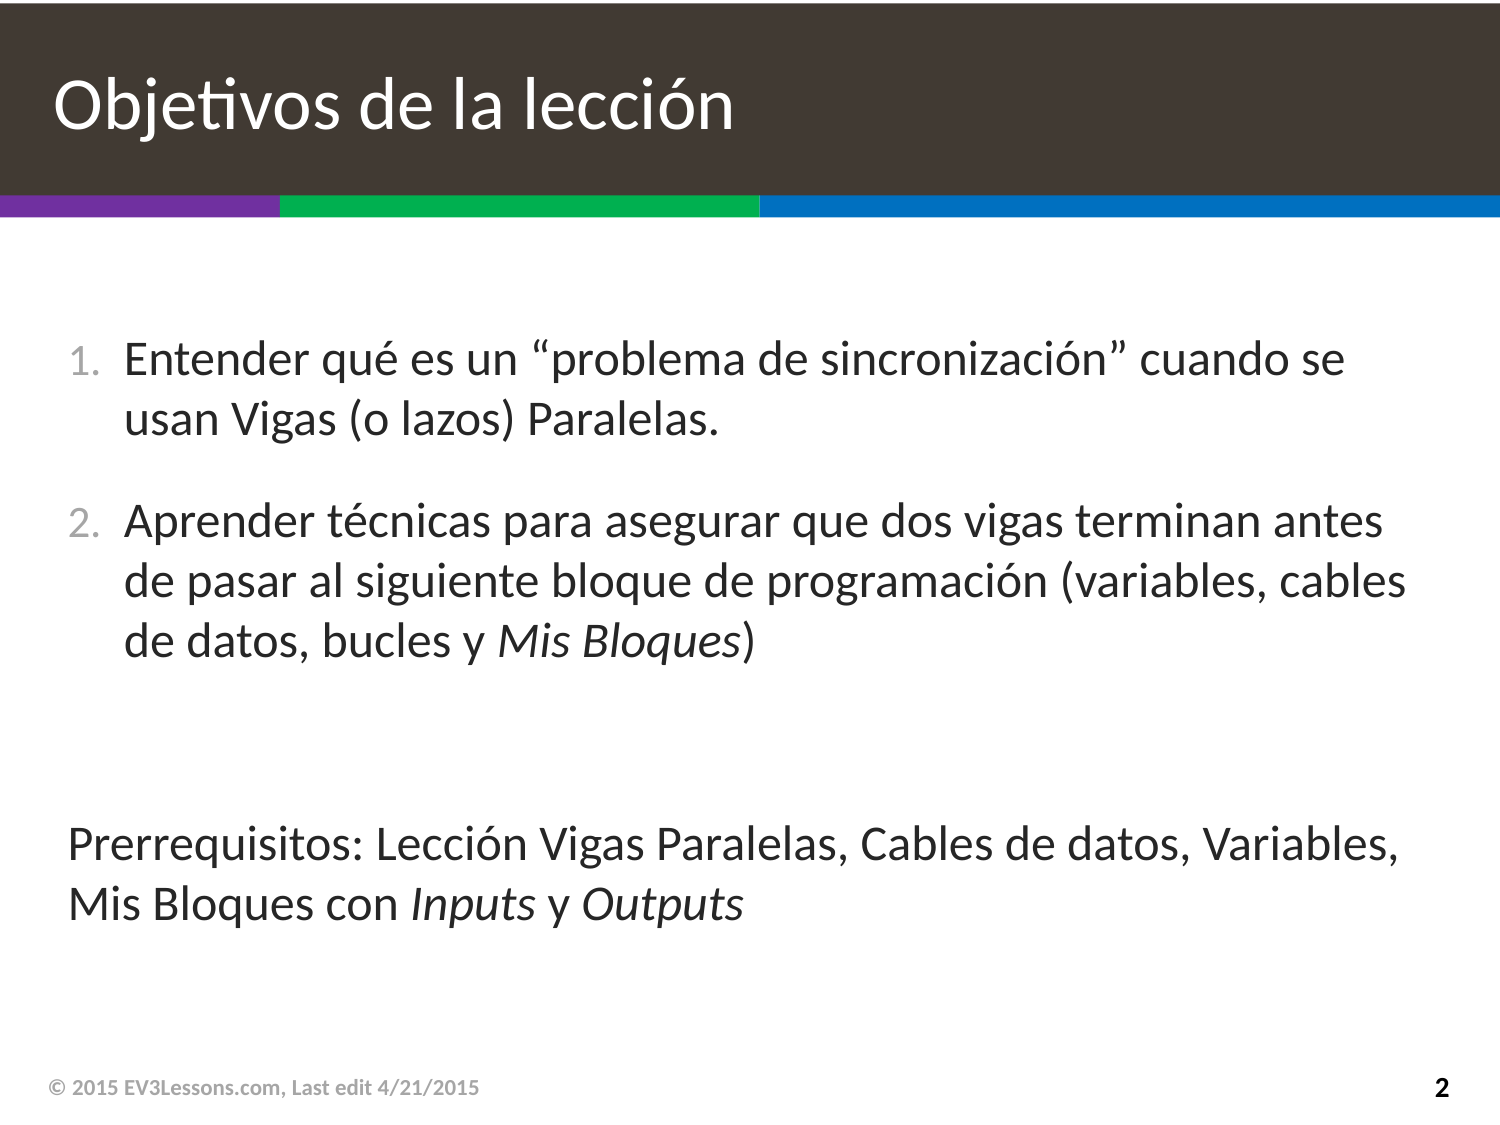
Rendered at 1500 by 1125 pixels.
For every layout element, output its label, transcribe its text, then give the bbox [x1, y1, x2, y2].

footer © 2015 EV3Lessons.com, Last edit 4/21/2015 [32, 1055, 1038, 1116]
list Entender qué es un “problema de sincronización” cuando se usan Vigas (o lazos) Paralelas. Aprender técnicas para asegurar que dos vigas terminan antes de pasar al siguiente bloque de programación (variables, cables de datos, bucles y Mis Bloques) Prerrequisitos: Lección Vigas Paralelas, Cables de datos, Variables, Mis Bloques con Inputs y Outputs [52, 318, 1448, 955]
slide_number 2 [1361, 1056, 1465, 1116]
title Objetivos de la lección [0, 3, 1500, 196]
